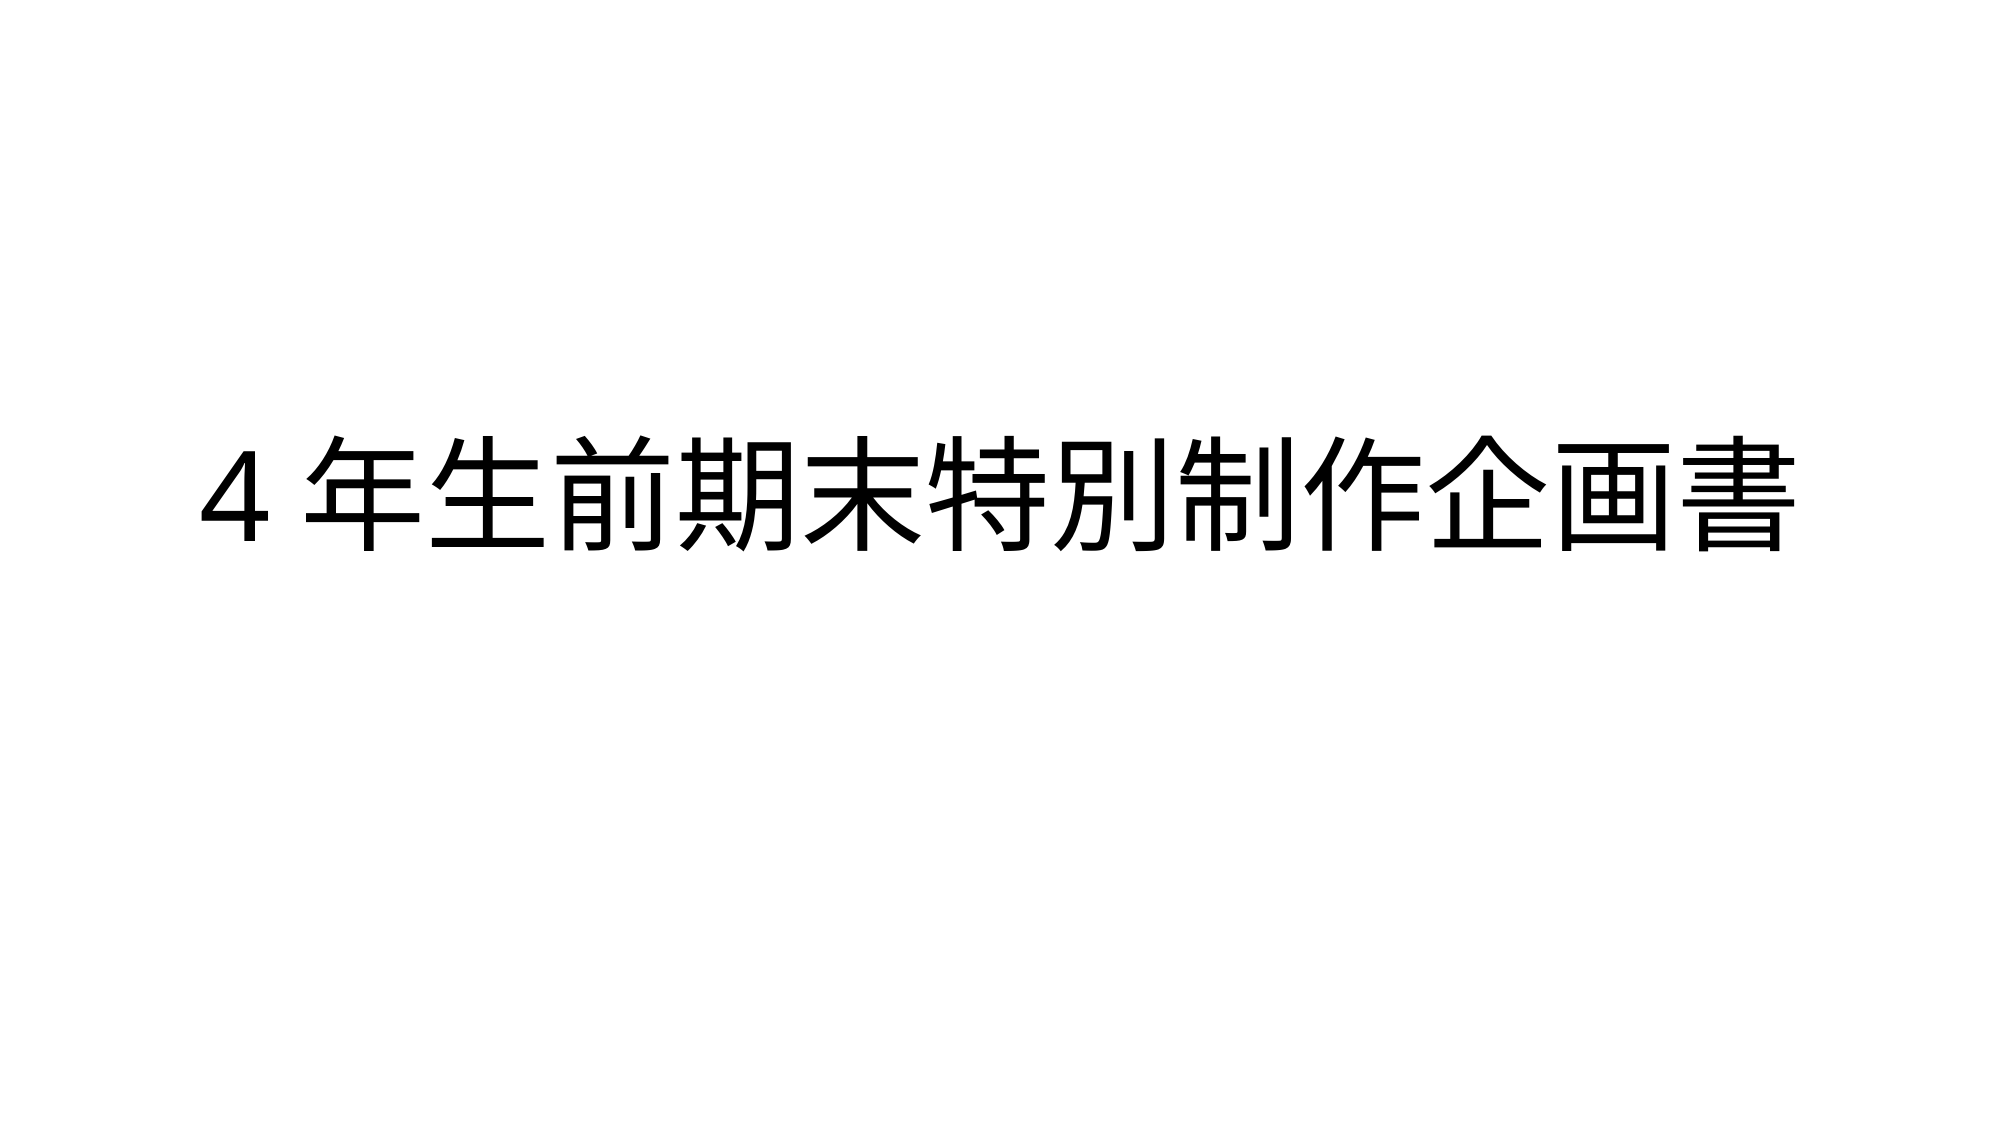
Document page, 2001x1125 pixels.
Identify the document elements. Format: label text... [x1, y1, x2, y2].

title 4年生前期末特別制作企画書 [0, 184, 2000, 576]
